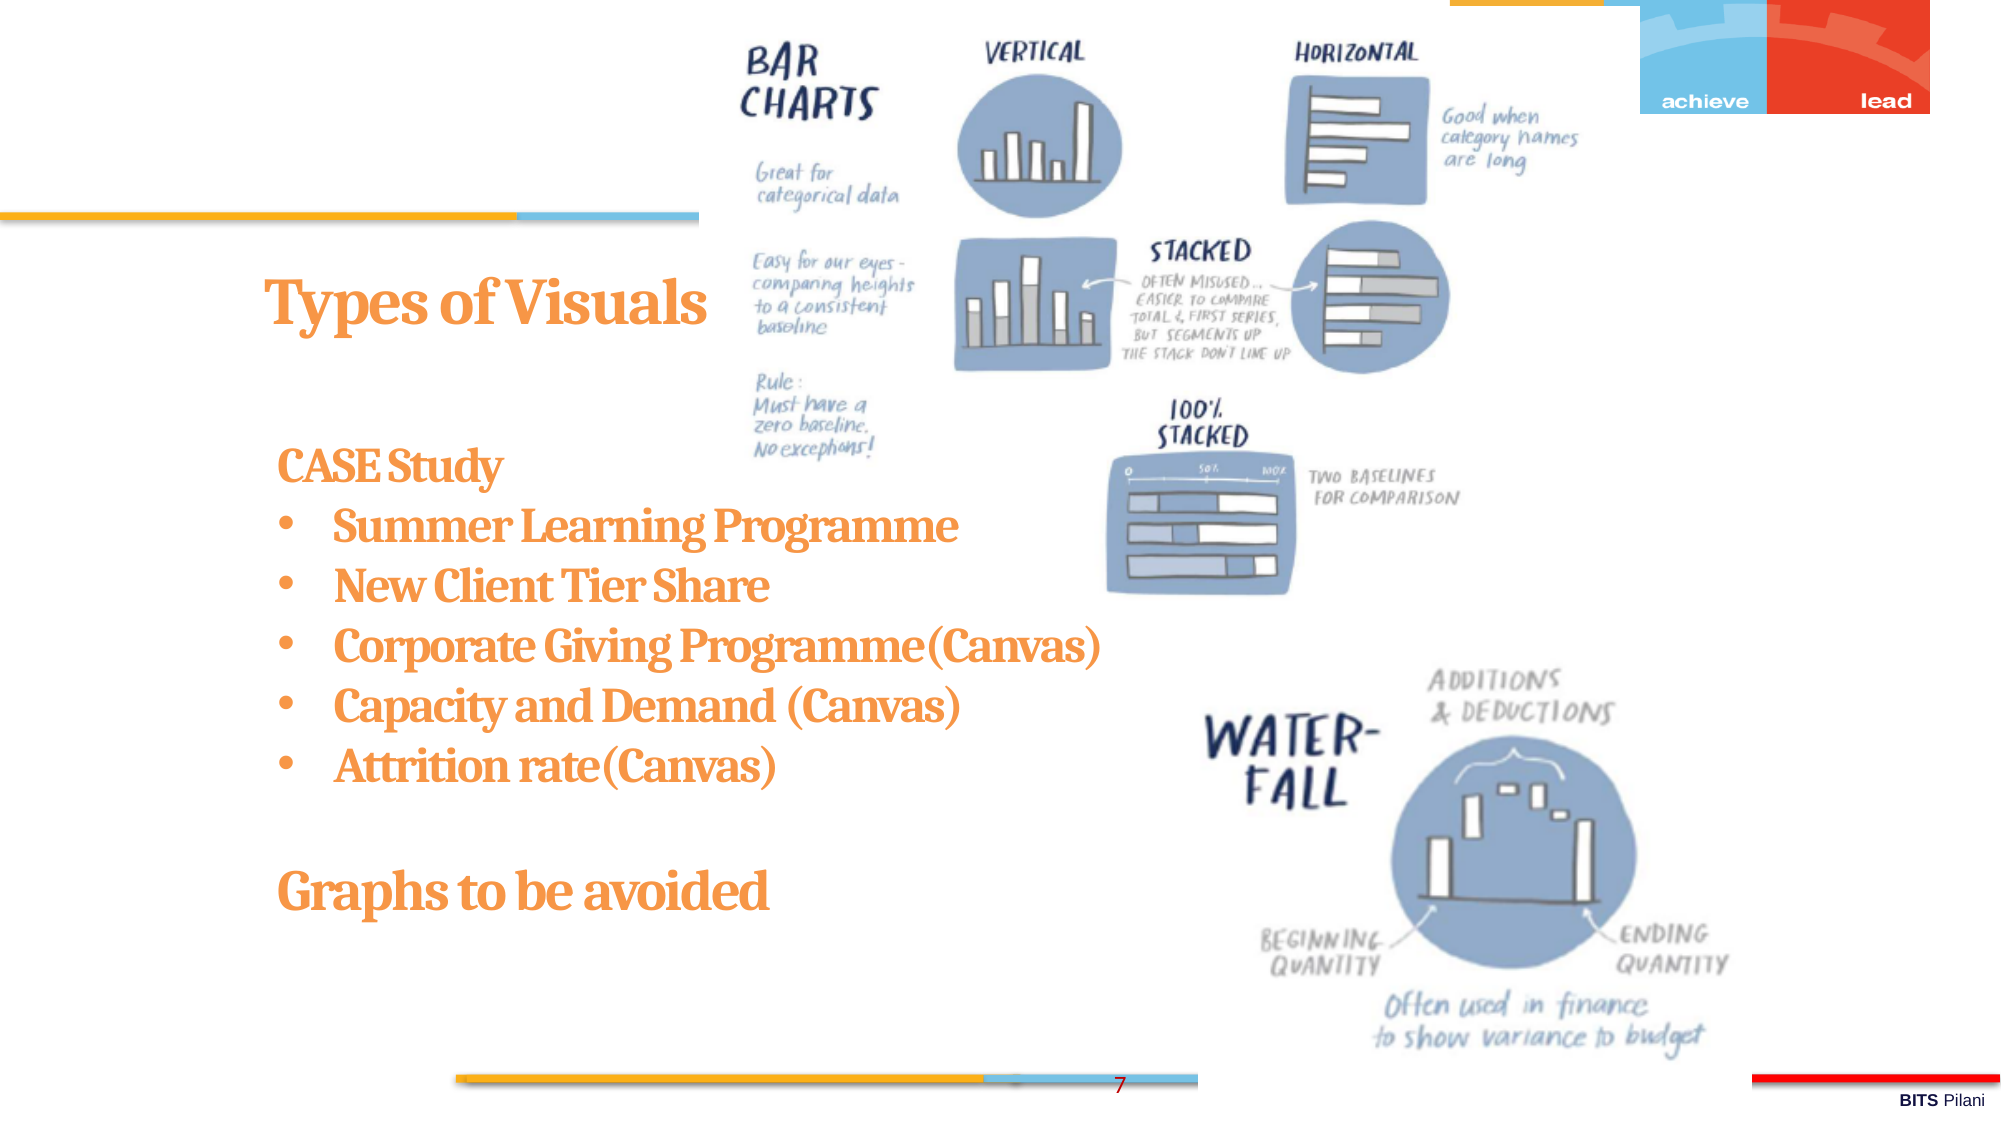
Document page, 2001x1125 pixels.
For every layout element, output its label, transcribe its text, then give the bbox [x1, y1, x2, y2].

picture [699, 0, 1930, 630]
list Types of Visuals [249, 257, 694, 363]
picture [1198, 639, 1753, 1119]
text_box CASE Study Summer Learning Programme New Client Tier Share Corporate Giving Programme(Canvas) Capacity and Demand (Canvas) Attrition rate(Canvas) Graphs to be avoided [262, 425, 1175, 1125]
